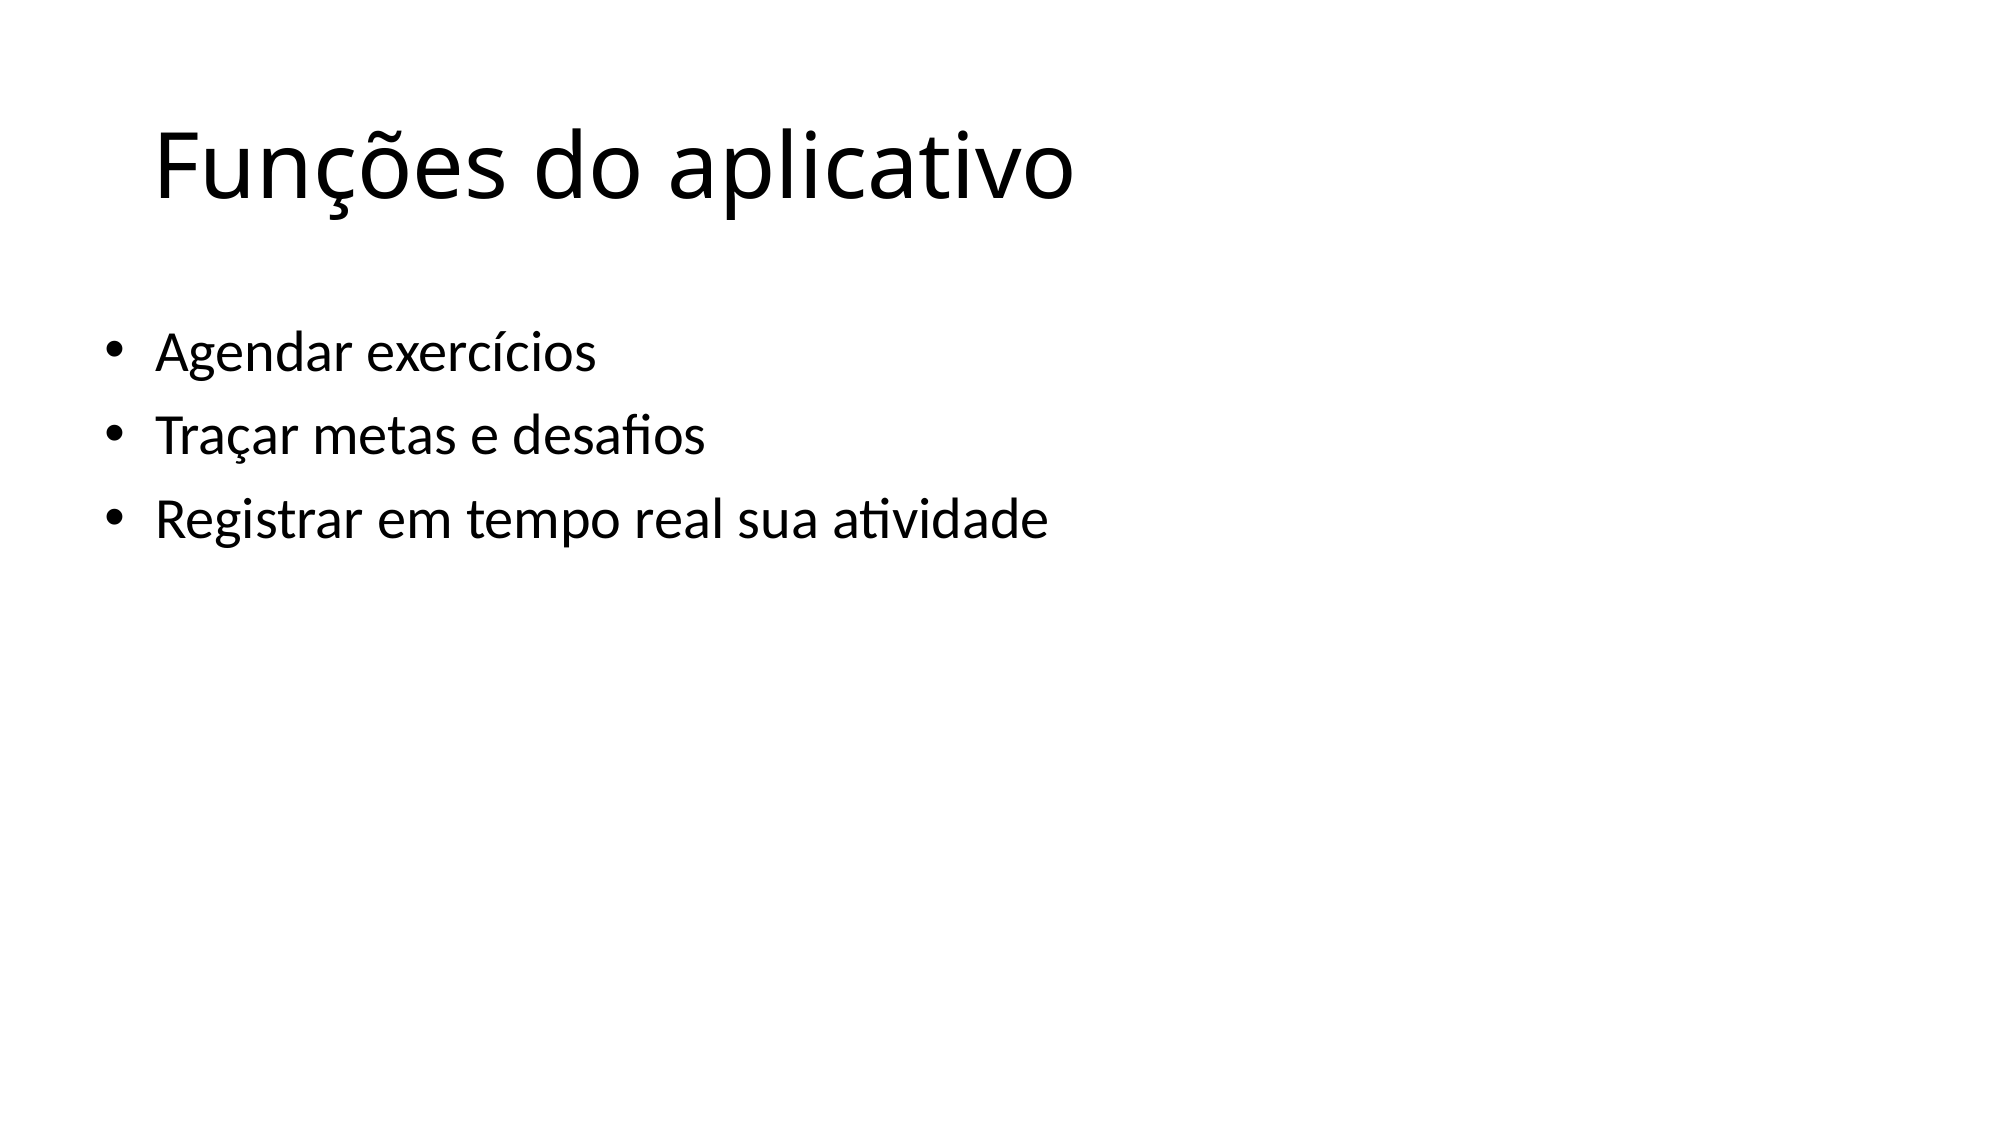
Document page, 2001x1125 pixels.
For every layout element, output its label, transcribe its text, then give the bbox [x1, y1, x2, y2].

title Funções do aplicativo [137, 59, 1863, 278]
list Agendar exercícios Traçar metas e desafios Registrar em tempo real sua atividade [89, 313, 1815, 1027]
